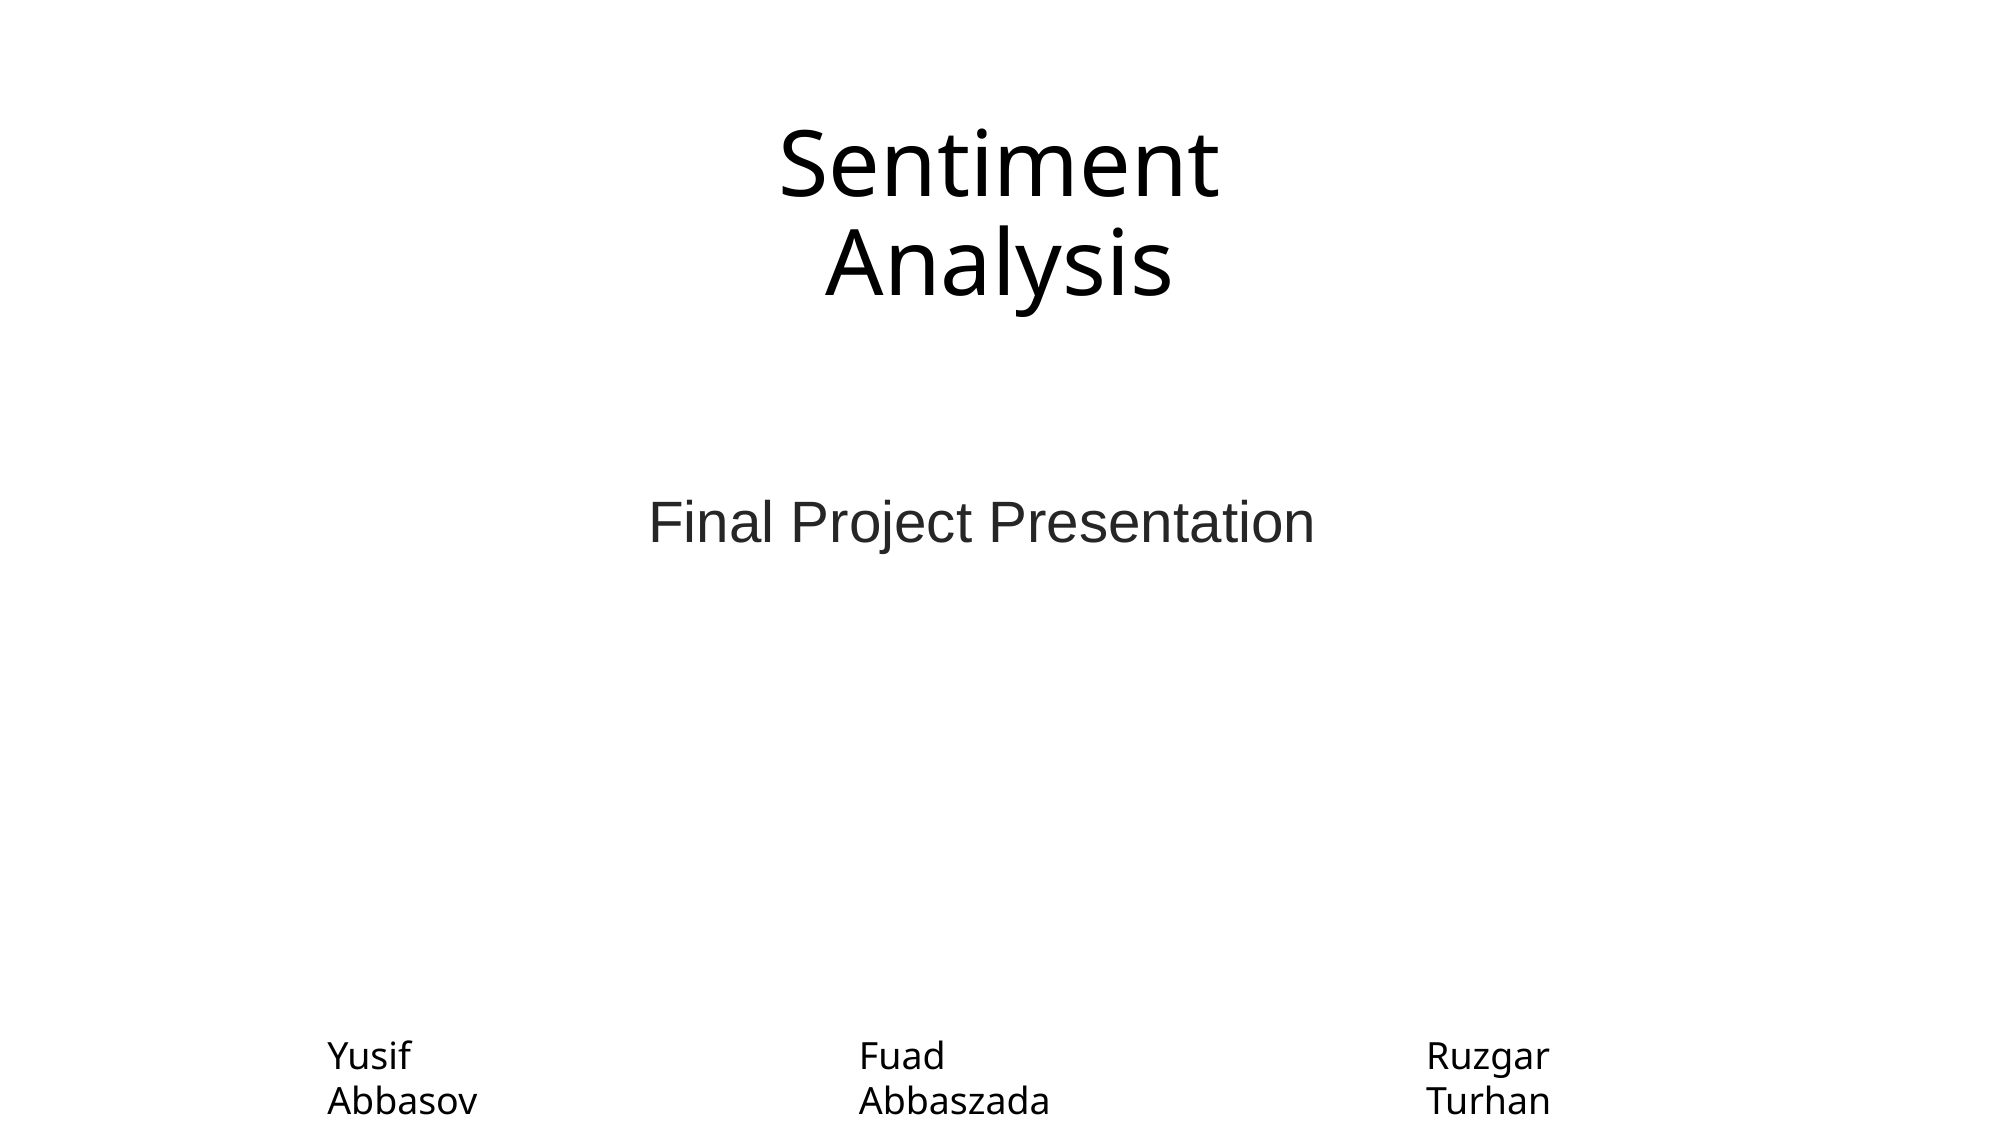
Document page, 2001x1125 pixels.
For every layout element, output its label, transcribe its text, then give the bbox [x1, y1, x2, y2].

text_box Fuad Abbaszada [844, 1024, 1156, 1125]
text_box Ruzgar Turhan [1411, 1024, 1688, 1125]
title Sentiment Analysis [617, 107, 1383, 326]
text_box Final Project Presentation [633, 476, 1367, 562]
text_box Yusif Abbasov [312, 1024, 572, 1125]
